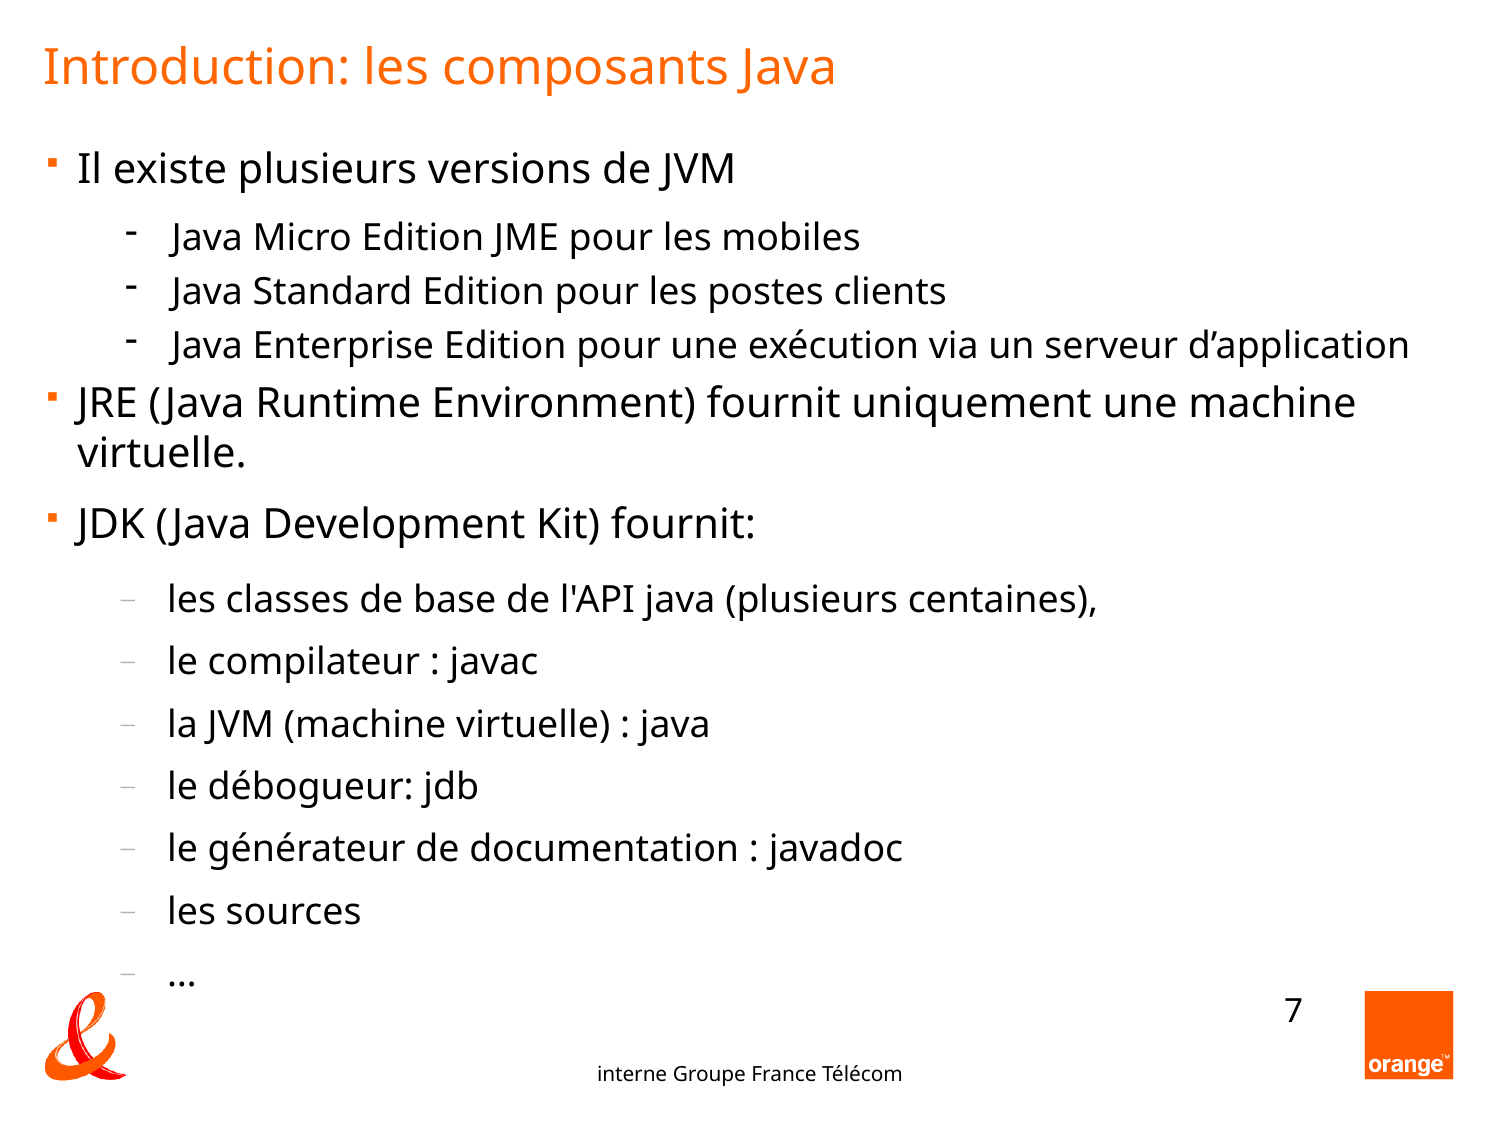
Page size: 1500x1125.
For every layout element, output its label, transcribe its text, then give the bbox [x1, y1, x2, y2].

text_box Il existe plusieurs versions de JVM Java Micro Edition JME pour les mobiles Java Standard Edition pour les postes clients Java Enterprise Edition pour une exécution via un serveur d’application JRE (Java Runtime Environment) fournit uniquement une machine virtuelle. JDK (Java Development Kit) fournit: les classes de base de l'API java (plusieurs centaines), le compilateur : javac la JVM (machine virtuelle) : java le débogueur: jdb le générateur de documentation : javadoc les sources … [45, 141, 1458, 1005]
text_box Introduction: les composants Java [43, 34, 1458, 116]
picture [1316, 946, 1497, 1124]
picture [0, 947, 709, 1125]
text_box <number> [1249, 993, 1338, 1070]
